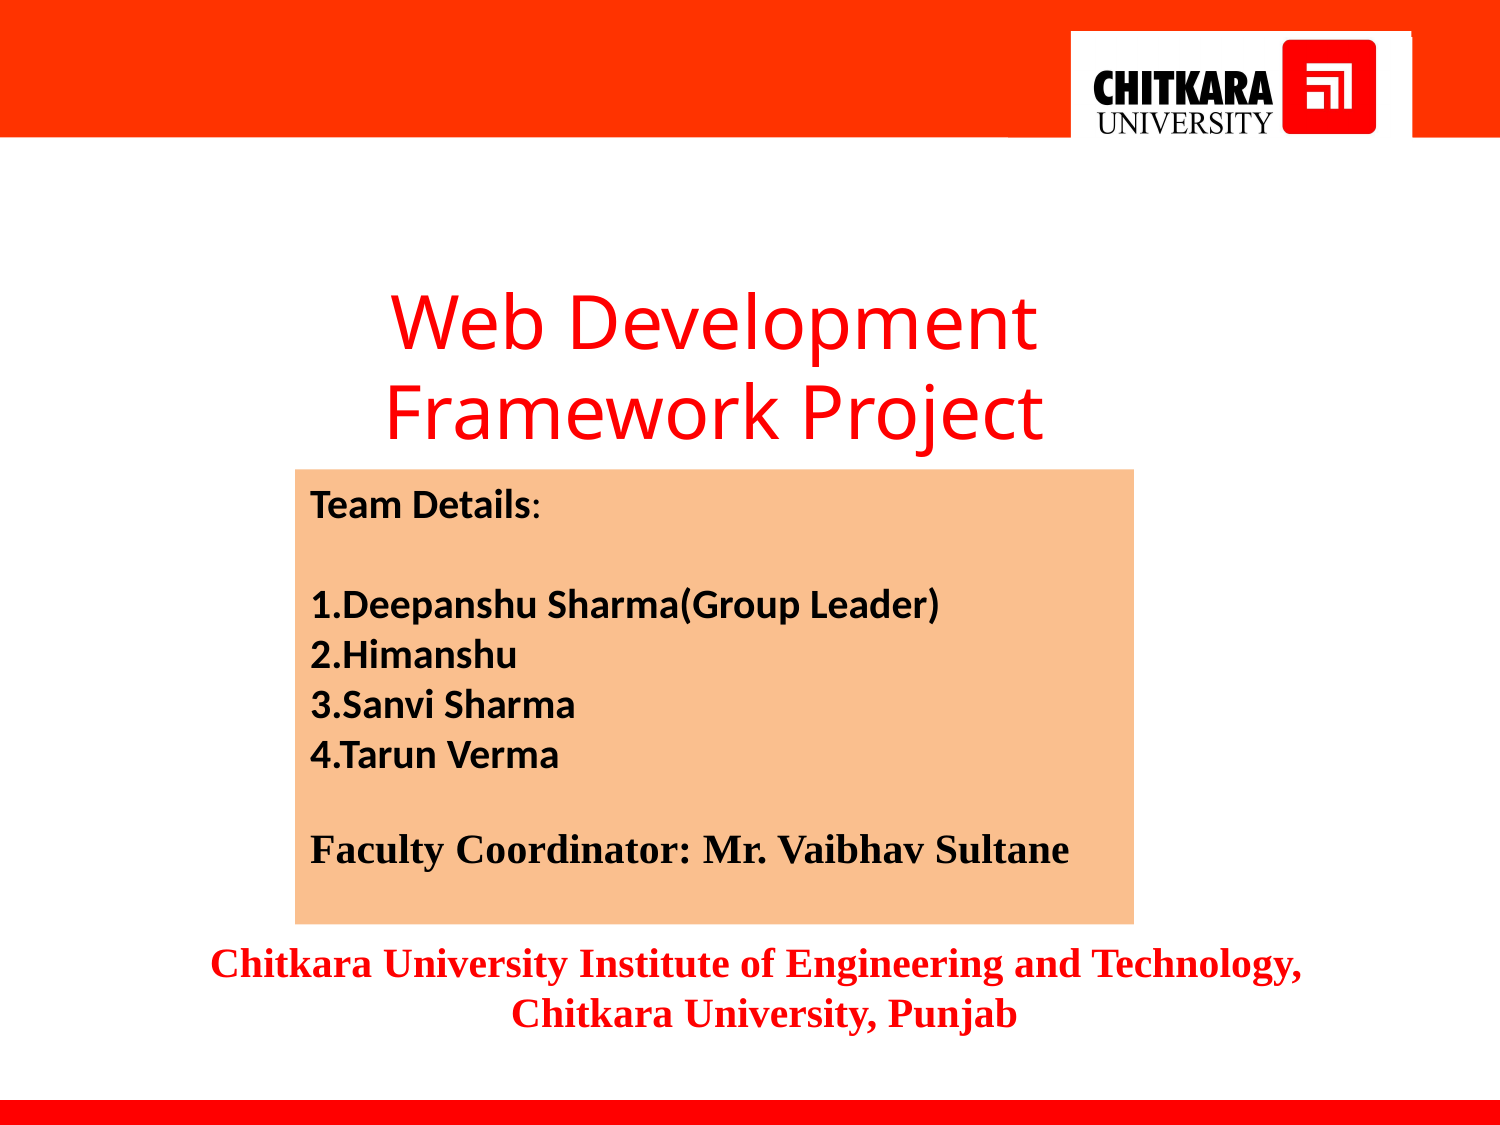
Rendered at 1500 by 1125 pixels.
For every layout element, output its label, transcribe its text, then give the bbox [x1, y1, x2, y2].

text_box Team Details: 1.Deepanshu Sharma(Group Leader) 2.Himanshu 3.Sanvi Sharma 4.Tarun Verma Faculty Coordinator: Mr. Vaibhav Sultane [295, 469, 1134, 925]
text_box Web Development Framework Project [171, 267, 1258, 463]
picture [1074, 37, 1391, 138]
text_box Chitkara University Institute of Engineering and Technology, Chitkara University, Punjab [194, 928, 1335, 1044]
